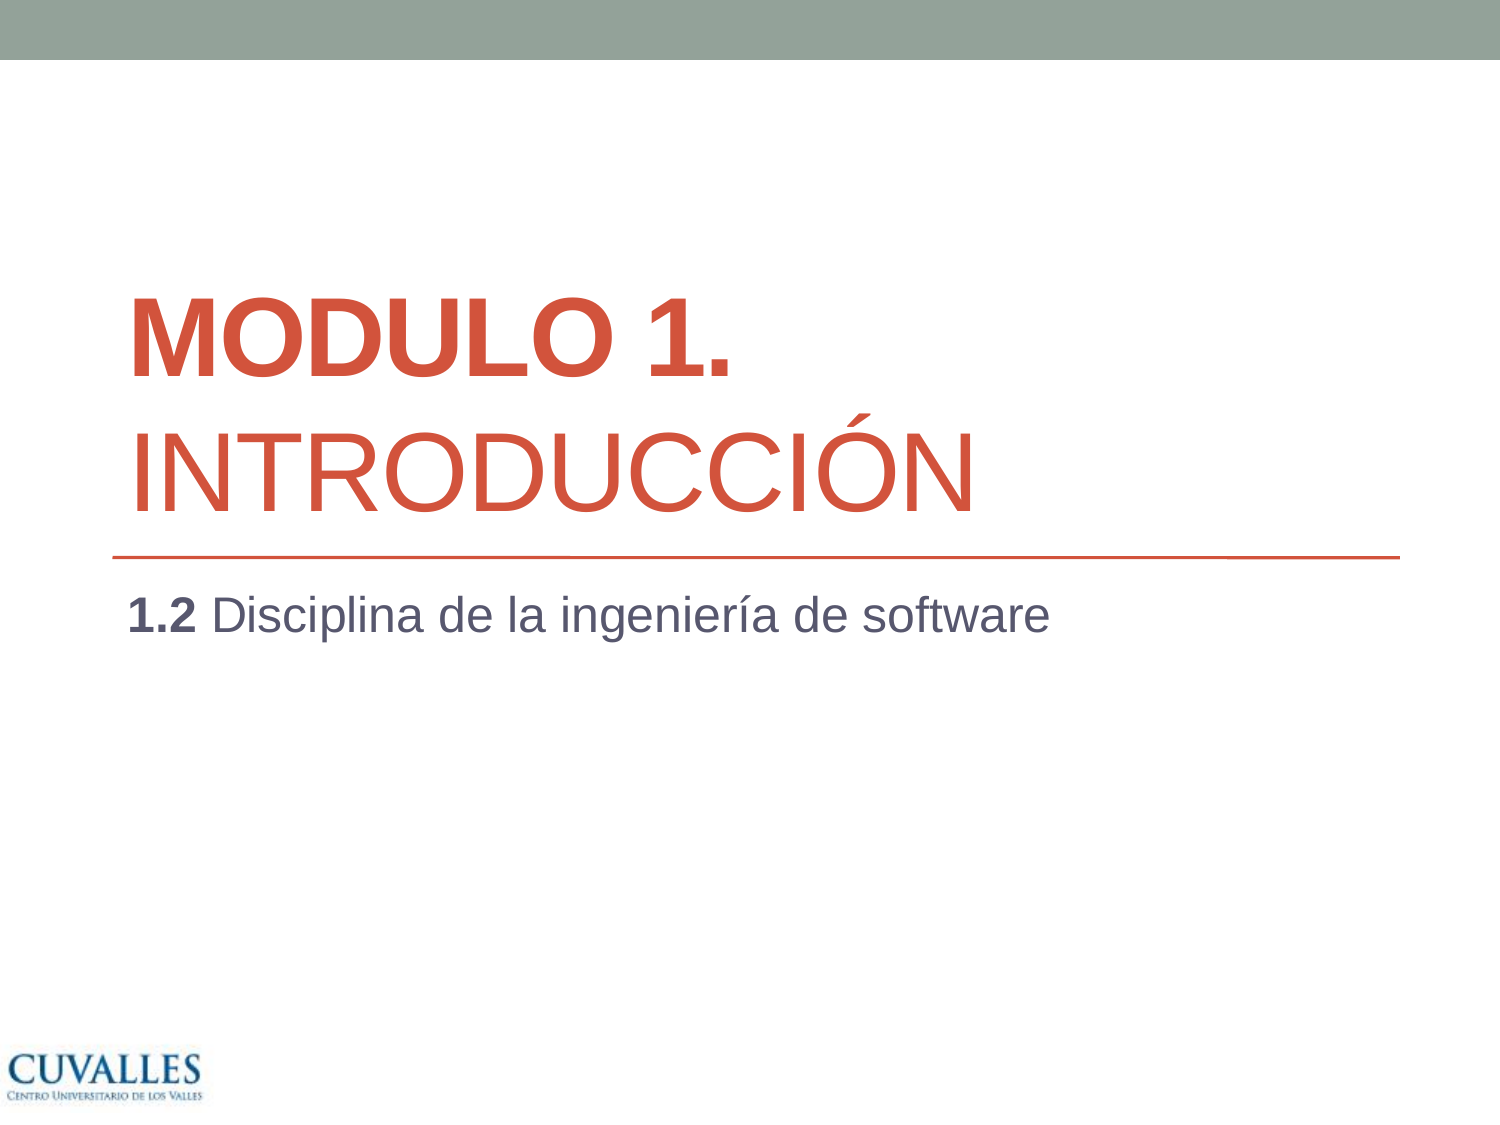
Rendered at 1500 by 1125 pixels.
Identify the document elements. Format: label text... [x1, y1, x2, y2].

subtitle 1.2 Disciplina de la ingeniería de software [112, 575, 1163, 863]
title MODULO 1. Introducción [112, 224, 1400, 542]
picture [0, 1037, 215, 1113]
